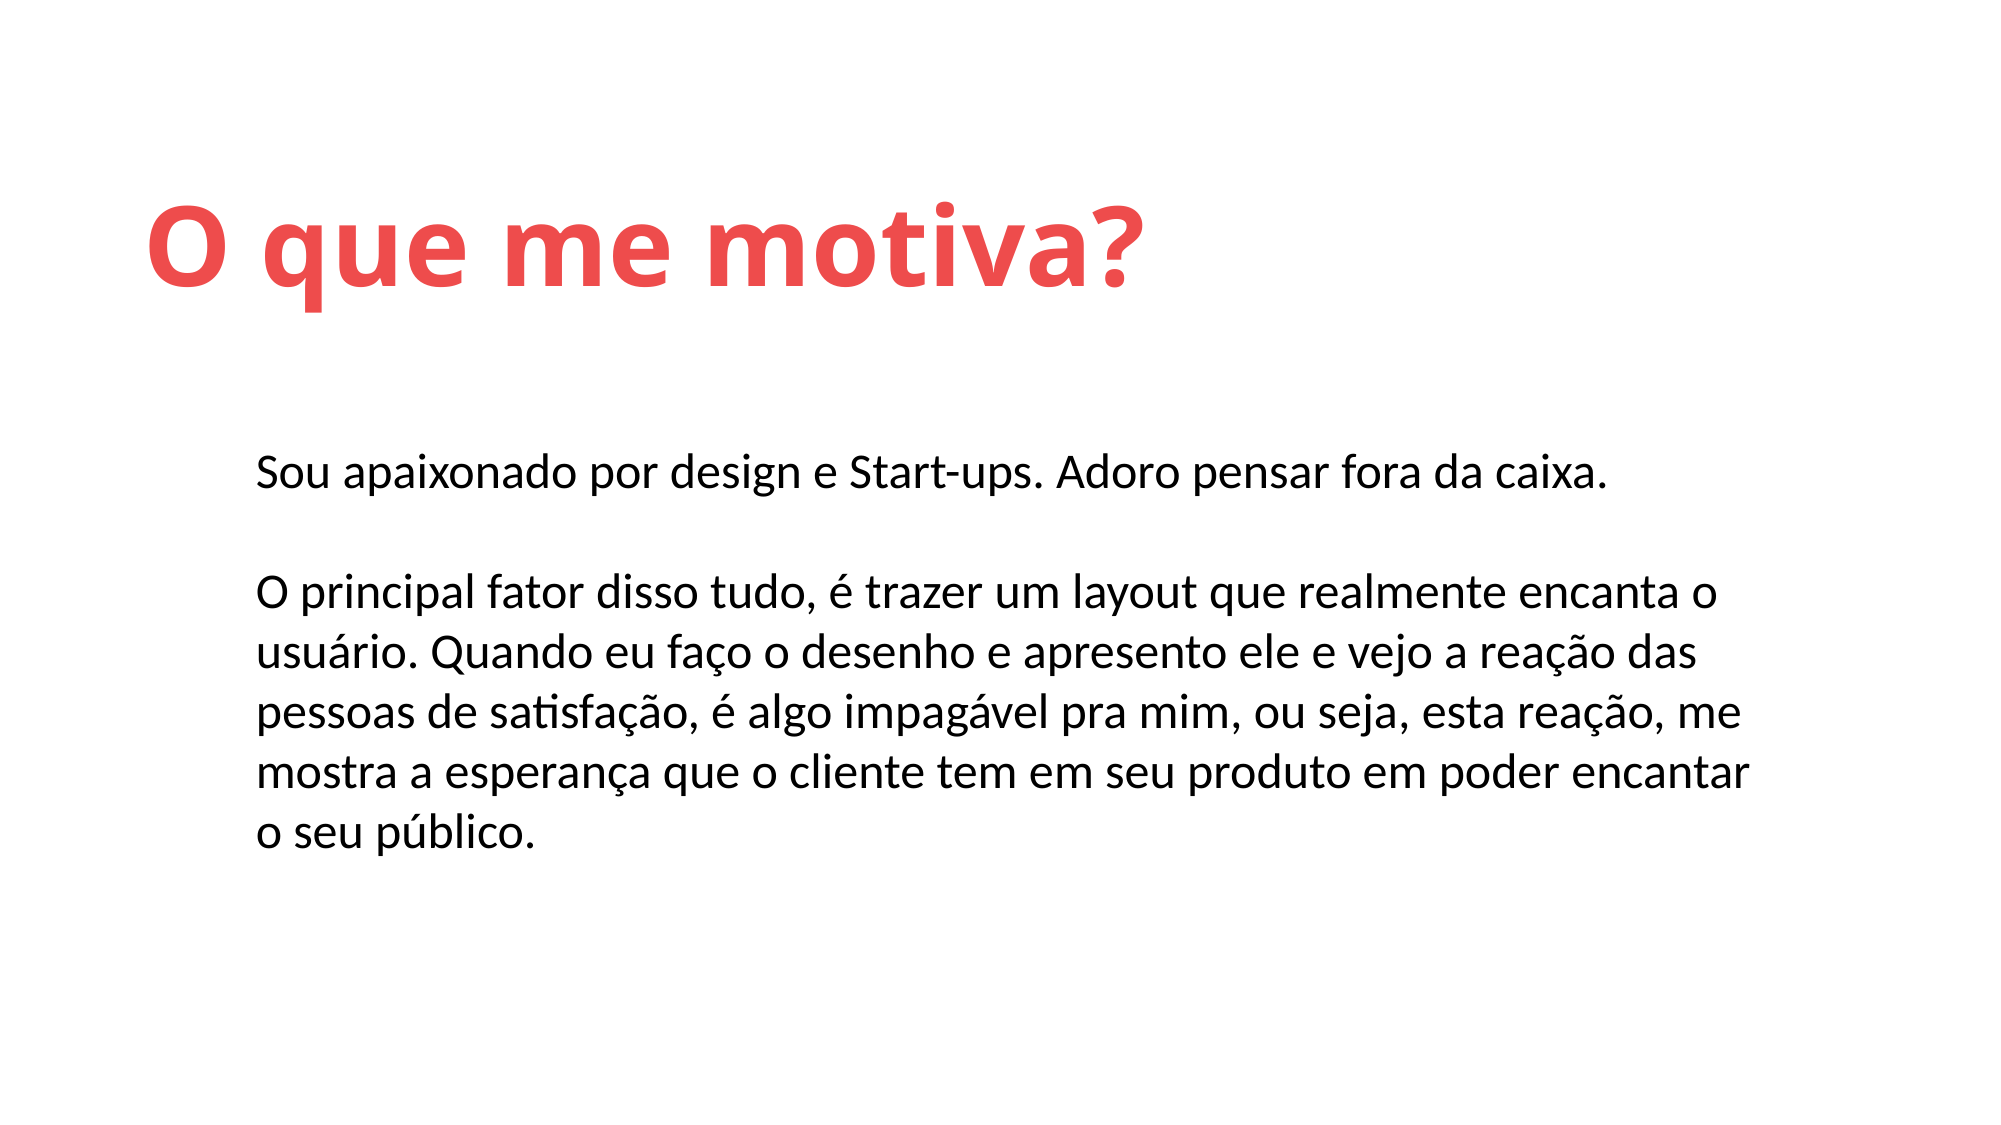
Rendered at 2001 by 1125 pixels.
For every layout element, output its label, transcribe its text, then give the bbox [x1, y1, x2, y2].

text_box Sou apaixonado por design e Start-ups. Adoro pensar fora da caixa. O principal fator disso tudo, é trazer um layout que realmente encanta o usuário. Quando eu faço o desenho e apresento ele e vejo a reação das pessoas de satisfação, é algo impagável pra mim, ou seja, esta reação, me mostra a esperança que o cliente tem em seu produto em poder encantar o seu público. [235, 345, 1796, 952]
text_box O que me motiva? [123, 139, 1745, 324]
